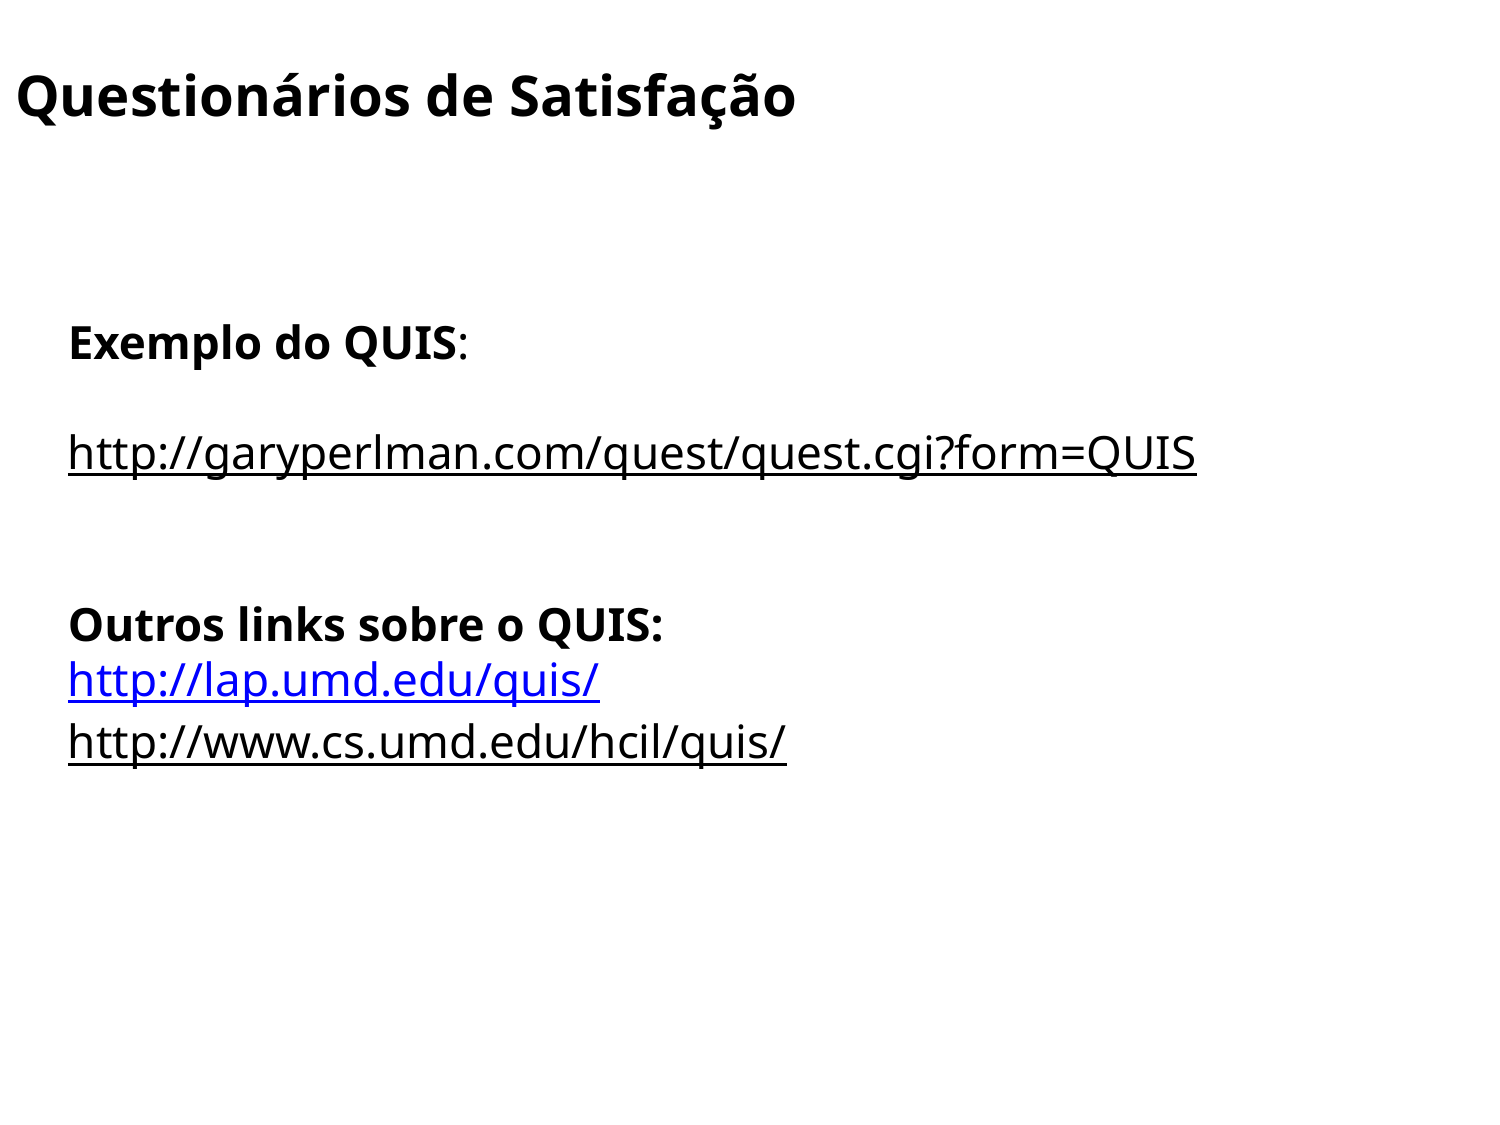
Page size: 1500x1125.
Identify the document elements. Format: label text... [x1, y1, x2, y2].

text_box Exemplo do QUIS: http://garyperlman.com/quest/quest.cgi?form=QUIS Outros links sobre o QUIS: http://lap.umd.edu/quis/ http://www.cs.umd.edu/hcil/quis/ [53, 305, 1436, 1003]
title Questionários de Satisfação [0, 0, 1350, 188]
